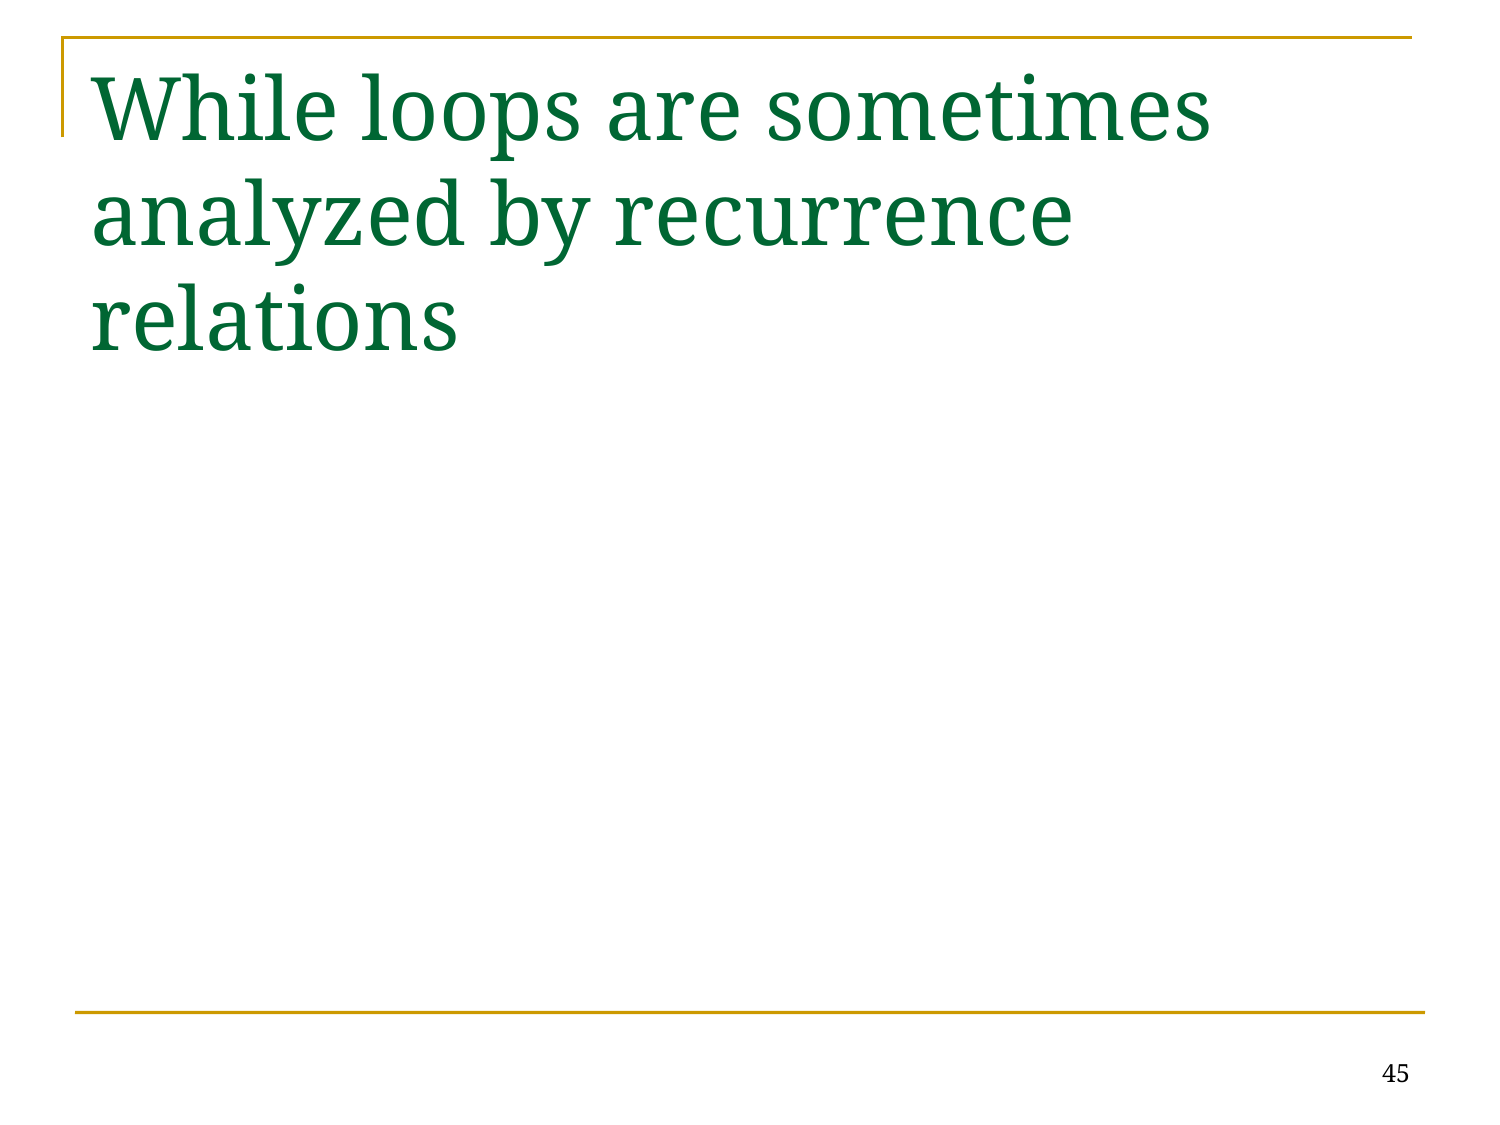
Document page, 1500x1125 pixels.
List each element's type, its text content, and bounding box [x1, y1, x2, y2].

title While loops are sometimes analyzed by recurrence relations [75, 45, 1425, 233]
slide_number 45 [1074, 1023, 1426, 1100]
